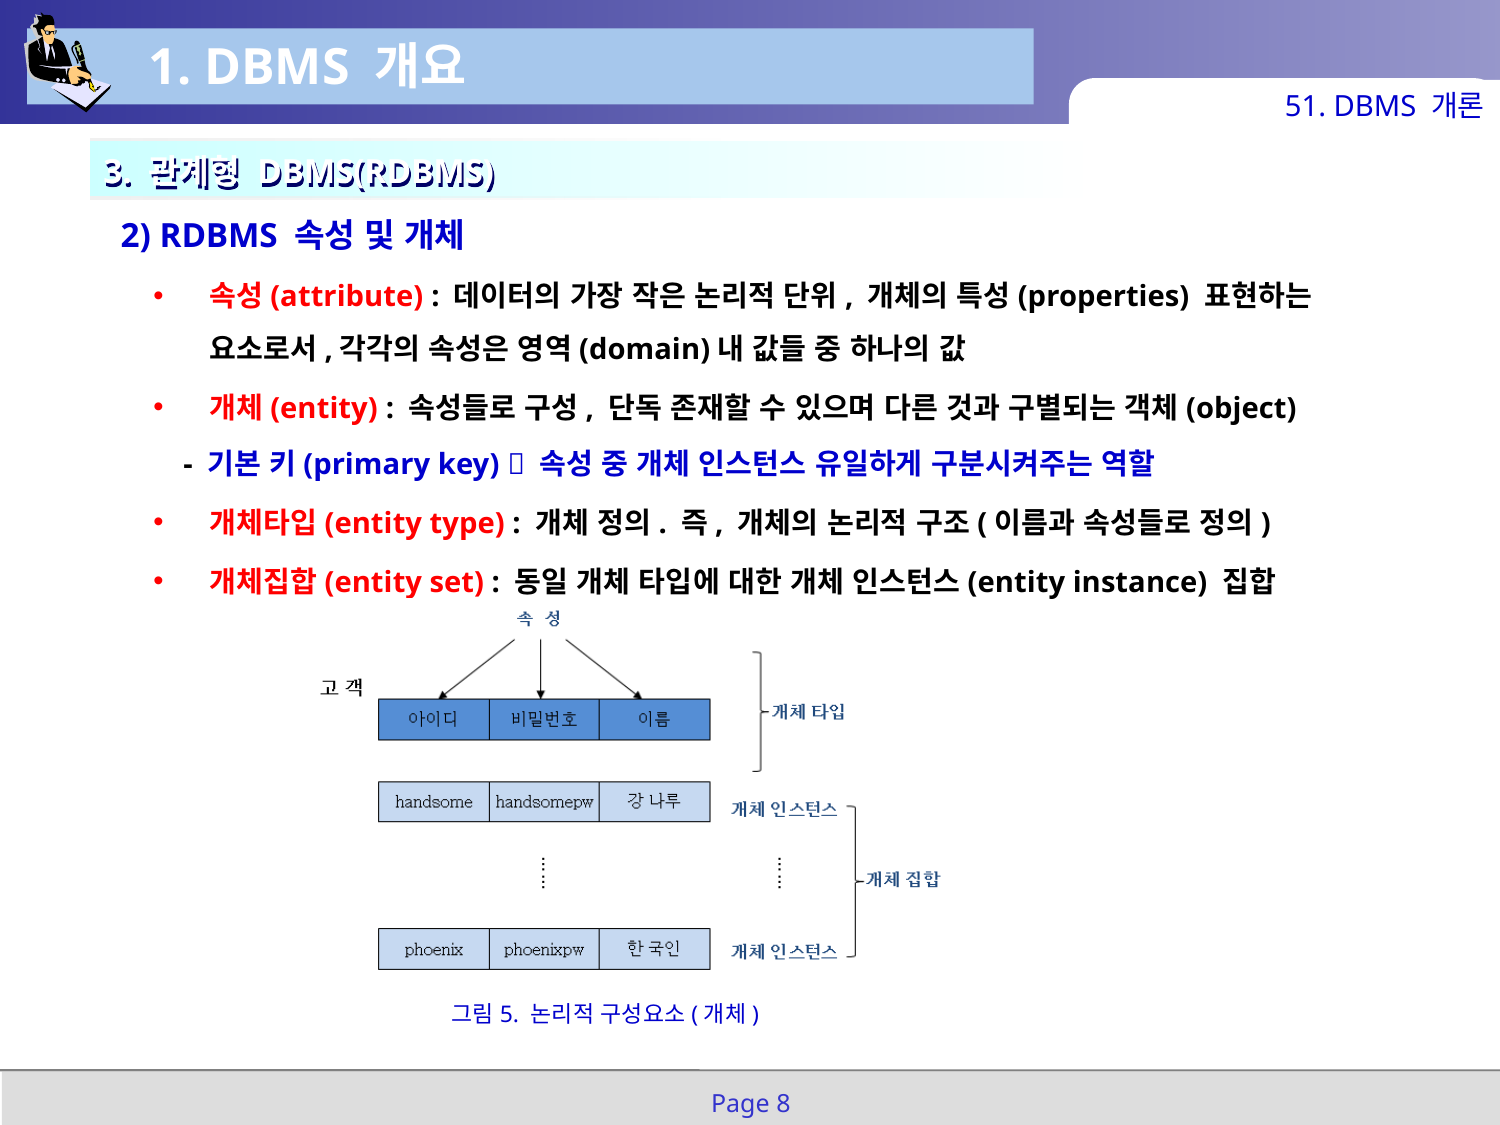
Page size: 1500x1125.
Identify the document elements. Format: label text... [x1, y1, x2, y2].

text_box 51. DBMS 개론 [1216, 81, 1491, 128]
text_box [88, 138, 1094, 200]
text_box 2) RDBMS 속성 및 개체 속성(attribute) : 데이터의 가장 작은 논리적 단위, 개체의 특성(properties) 표현하는 요소로서,각각의 속성은 영역(domain)내 값들 중 하나의 값 개체(entity) : 속성들로 구성, 단독 존재할 수 있으며 다른 것과 구별되는 객체(object) - 기본 키(primary key)  속성 중 개체 인스턴스 유일하게 구분시켜주는 역할 개체타입(entity type) : 개체 정의. 즉, 개체의 논리적 구조(이름과 속성들로 정의) 개체집합(entity set) : 동일 개체 타입에 대한 개체 인스턴스(entity instance) 집합 [76, 206, 1365, 622]
text_box 1. DBMS 개요 [133, 26, 880, 102]
slide_number Page 8 [682, 1079, 819, 1124]
text_box 그림5. 논리적 구성요소(개체) [437, 992, 845, 1035]
picture [306, 598, 951, 972]
